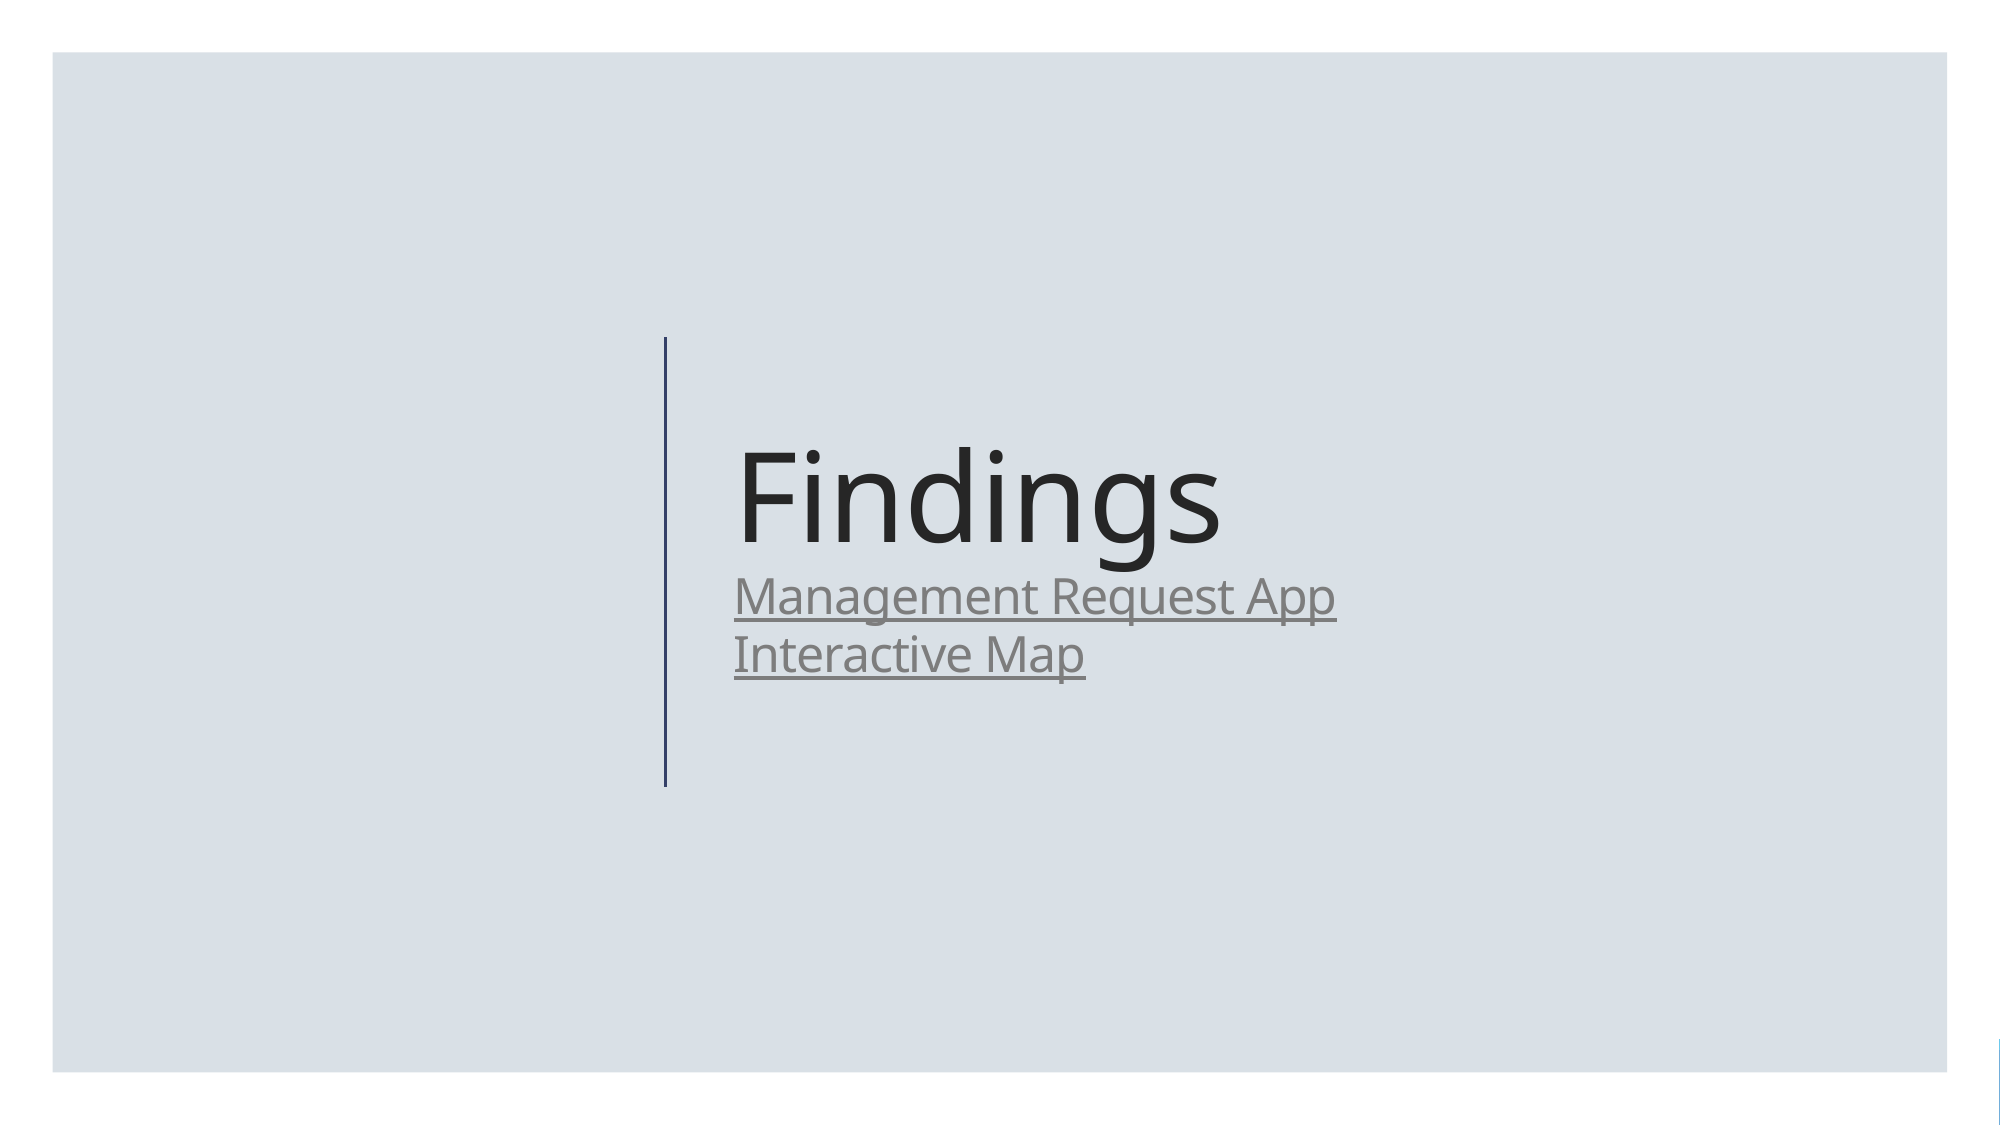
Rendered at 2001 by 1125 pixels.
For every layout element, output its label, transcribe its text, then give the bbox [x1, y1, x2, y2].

text_box [0, 0, 2000, 1125]
title Findings Management Request App Interactive Map [718, 158, 1829, 967]
text_box [51, 51, 1948, 1074]
